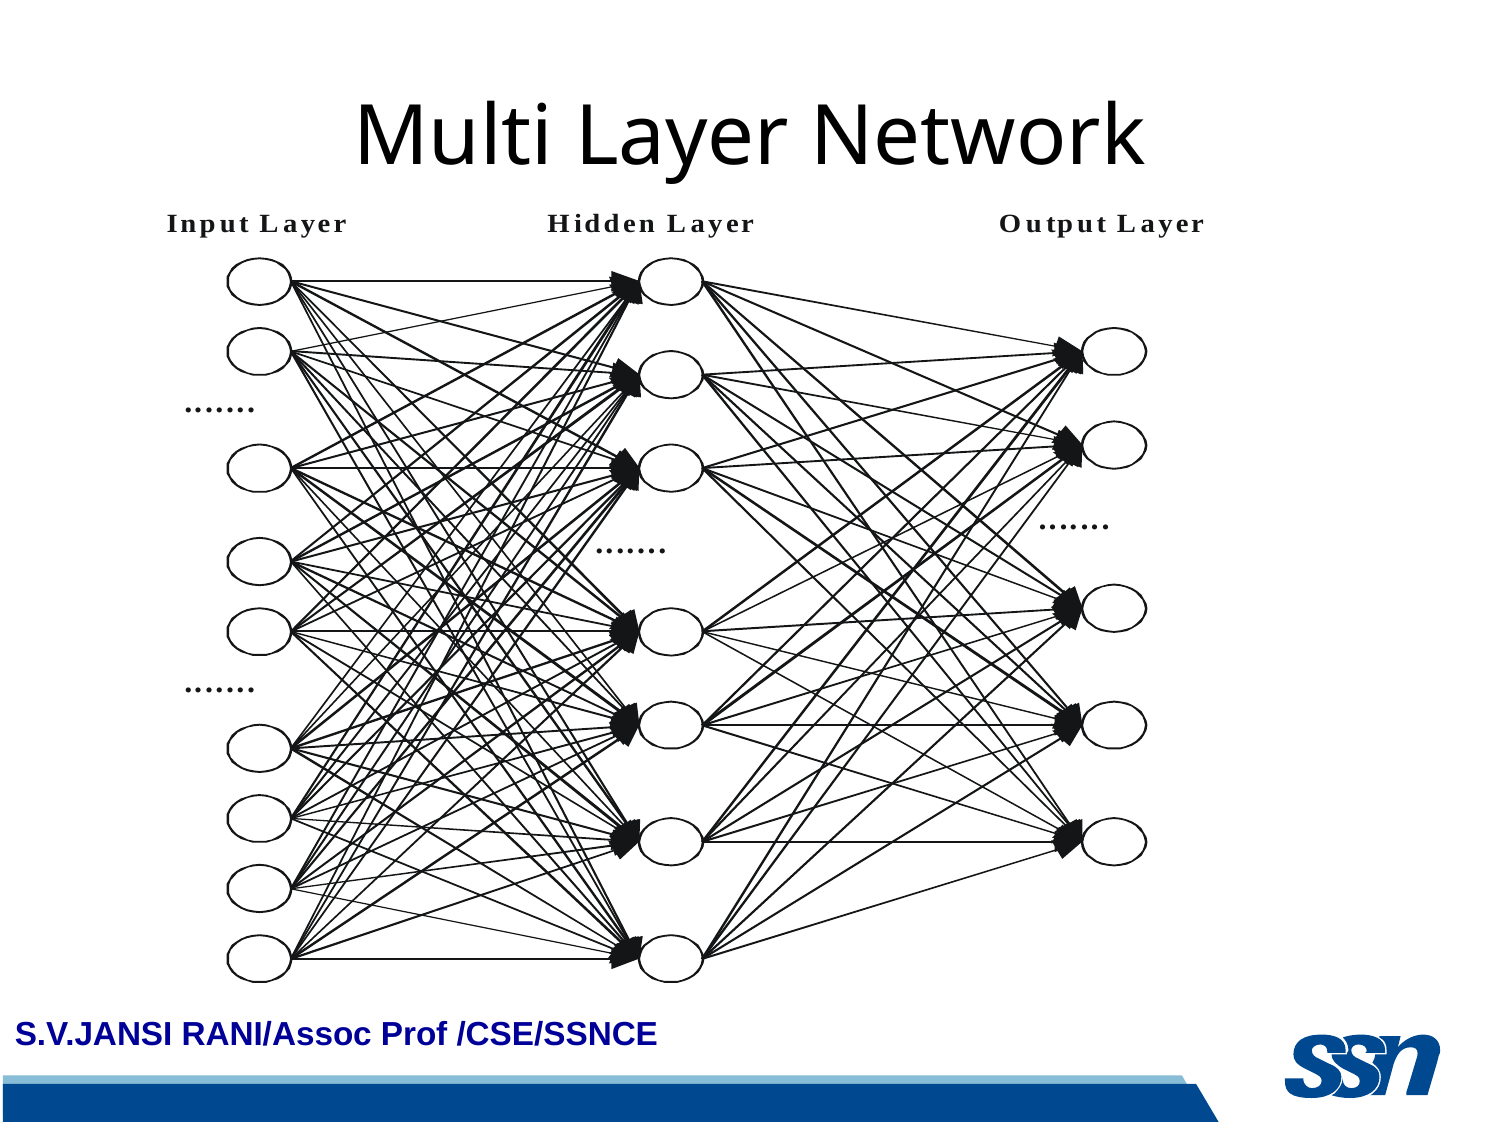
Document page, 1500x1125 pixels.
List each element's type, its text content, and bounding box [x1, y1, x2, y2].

title Multi Layer Network [74, 74, 1426, 188]
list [162, 212, 1235, 987]
